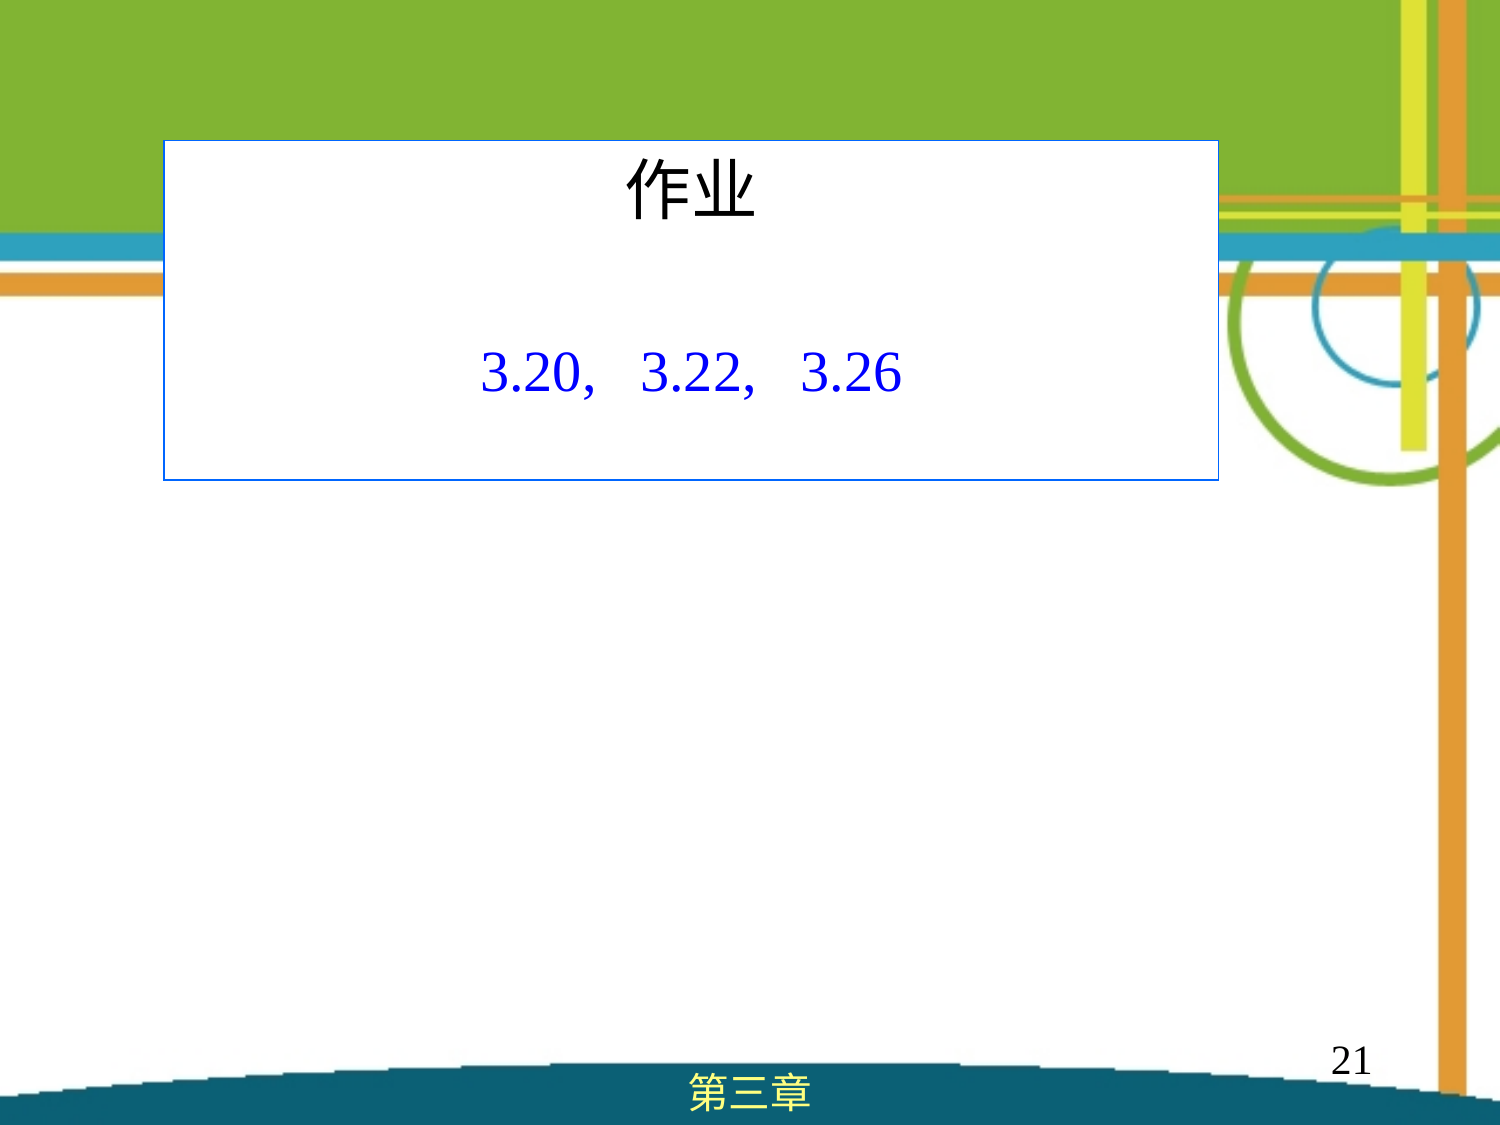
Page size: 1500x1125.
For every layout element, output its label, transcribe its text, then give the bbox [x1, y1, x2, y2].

text_box 作业 3.20, 3.22, 3.26 [164, 140, 1219, 481]
picture [0, 0, 1500, 1125]
slide_number 21 [1074, 1025, 1388, 1100]
